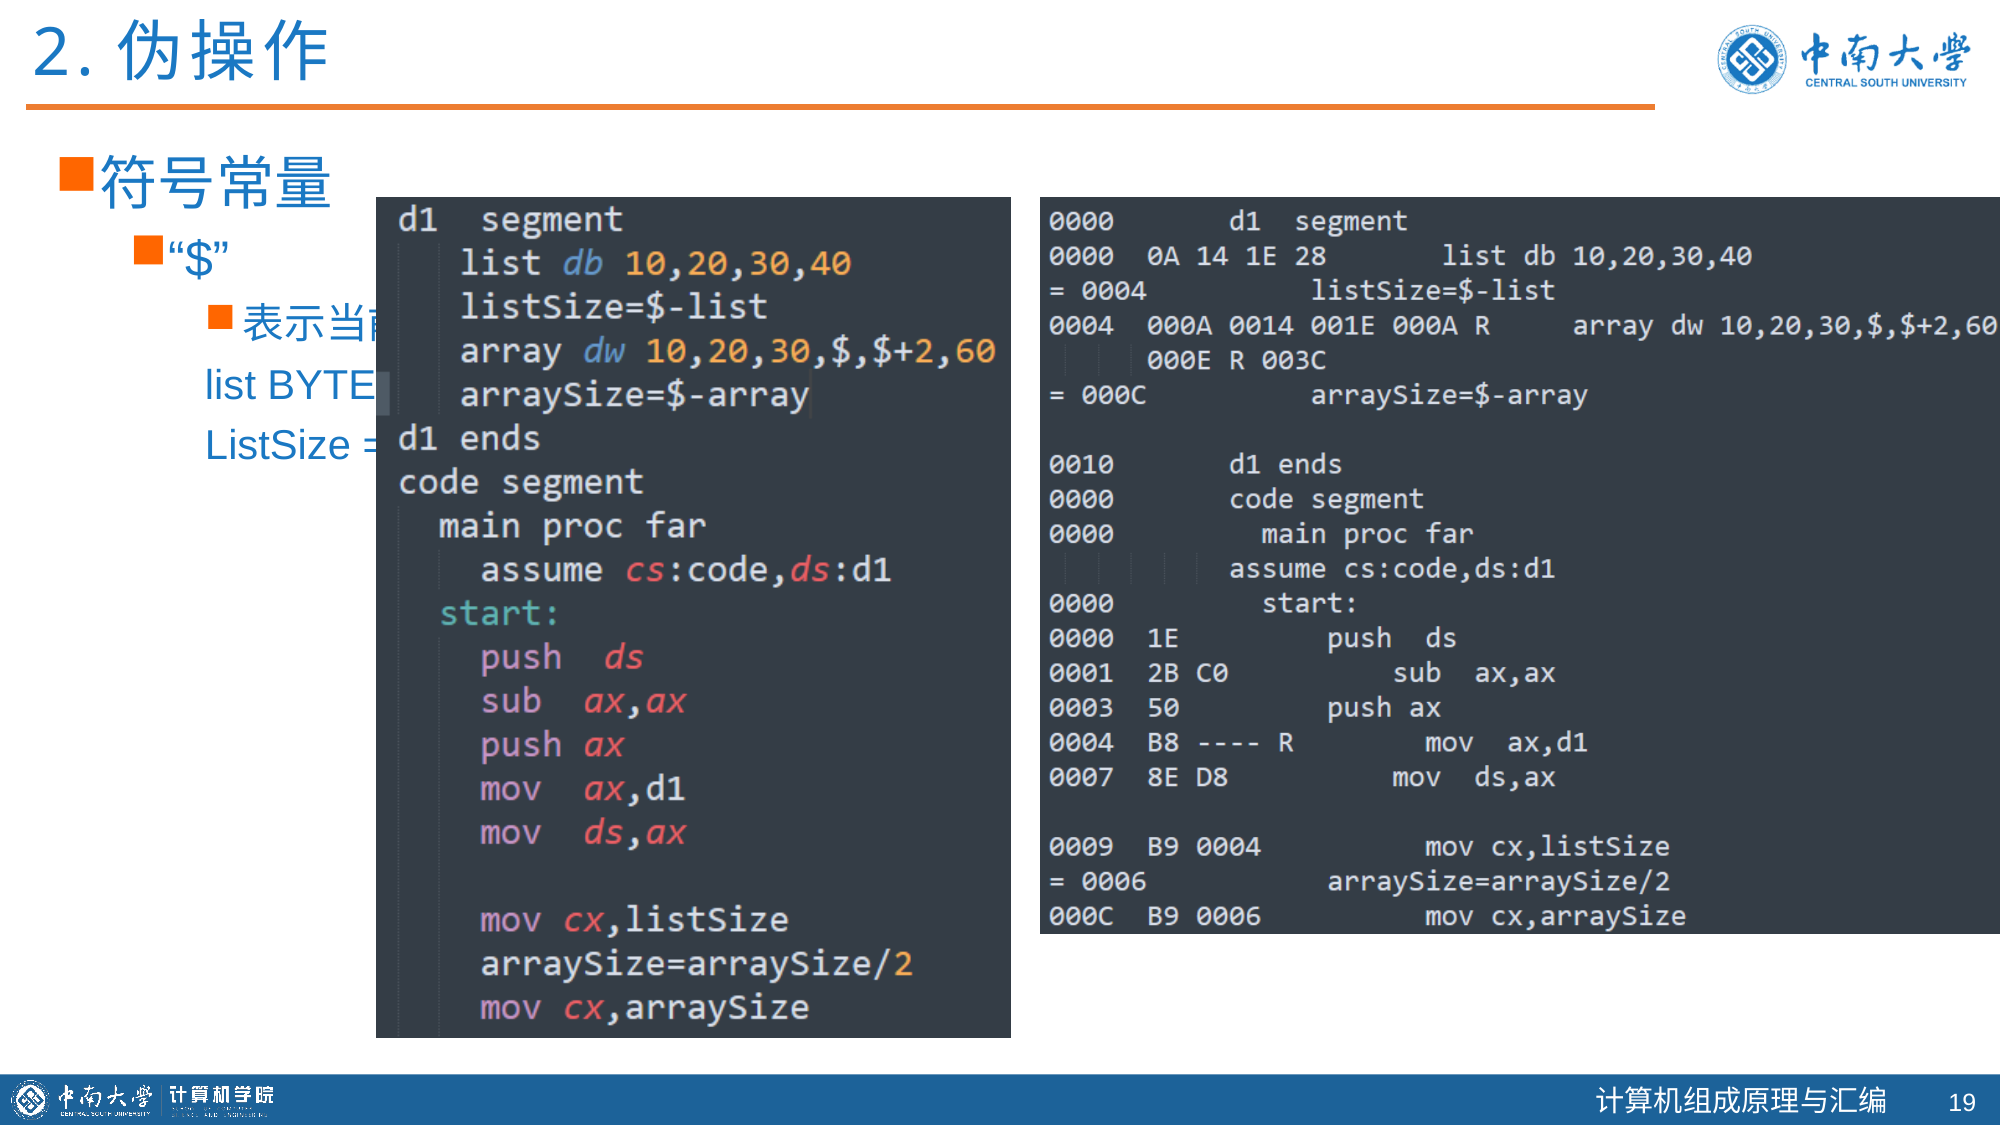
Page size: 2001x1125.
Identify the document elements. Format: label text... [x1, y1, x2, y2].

picture [376, 197, 1011, 1038]
list 符号常量 “$” 表示当前地址（数据或者代码），如 list BYTE 10,20,30,40 ListSize = ($ - list) [40, 138, 1982, 1050]
picture [1708, 19, 1982, 99]
picture [1040, 197, 2000, 934]
slide_number 18 [1916, 1079, 1992, 1124]
picture [0, 1080, 299, 1120]
list 2.伪操作 [17, 10, 1615, 83]
